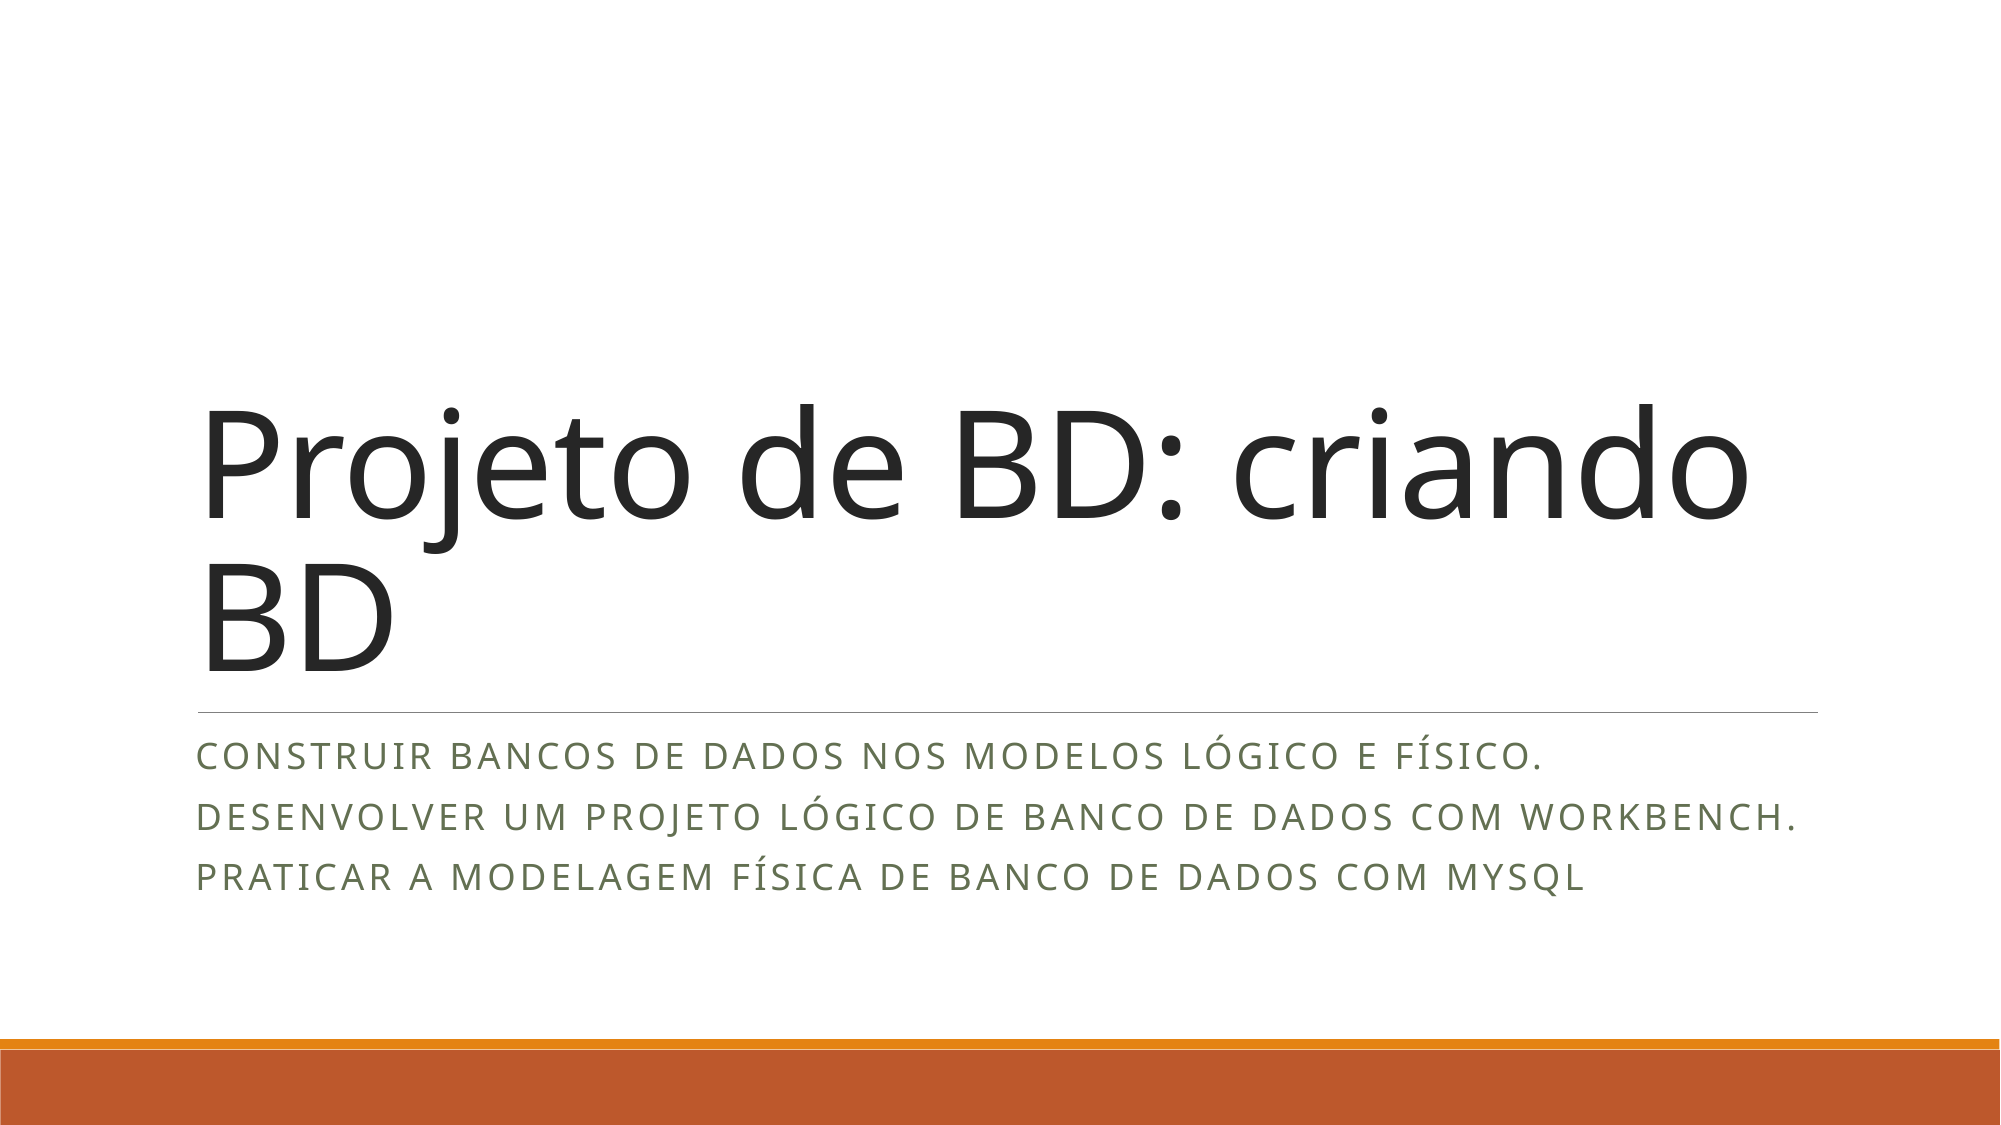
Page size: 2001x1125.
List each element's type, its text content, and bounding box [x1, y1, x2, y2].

title Projeto de BD: criando BD [180, 124, 1830, 710]
subtitle Construir bancos de dados nos modelos lógico e físico. Desenvolver um projeto lógico de banco de dados com workbench. Praticar a modelagem física de banco de dados com mysql [180, 730, 1831, 919]
